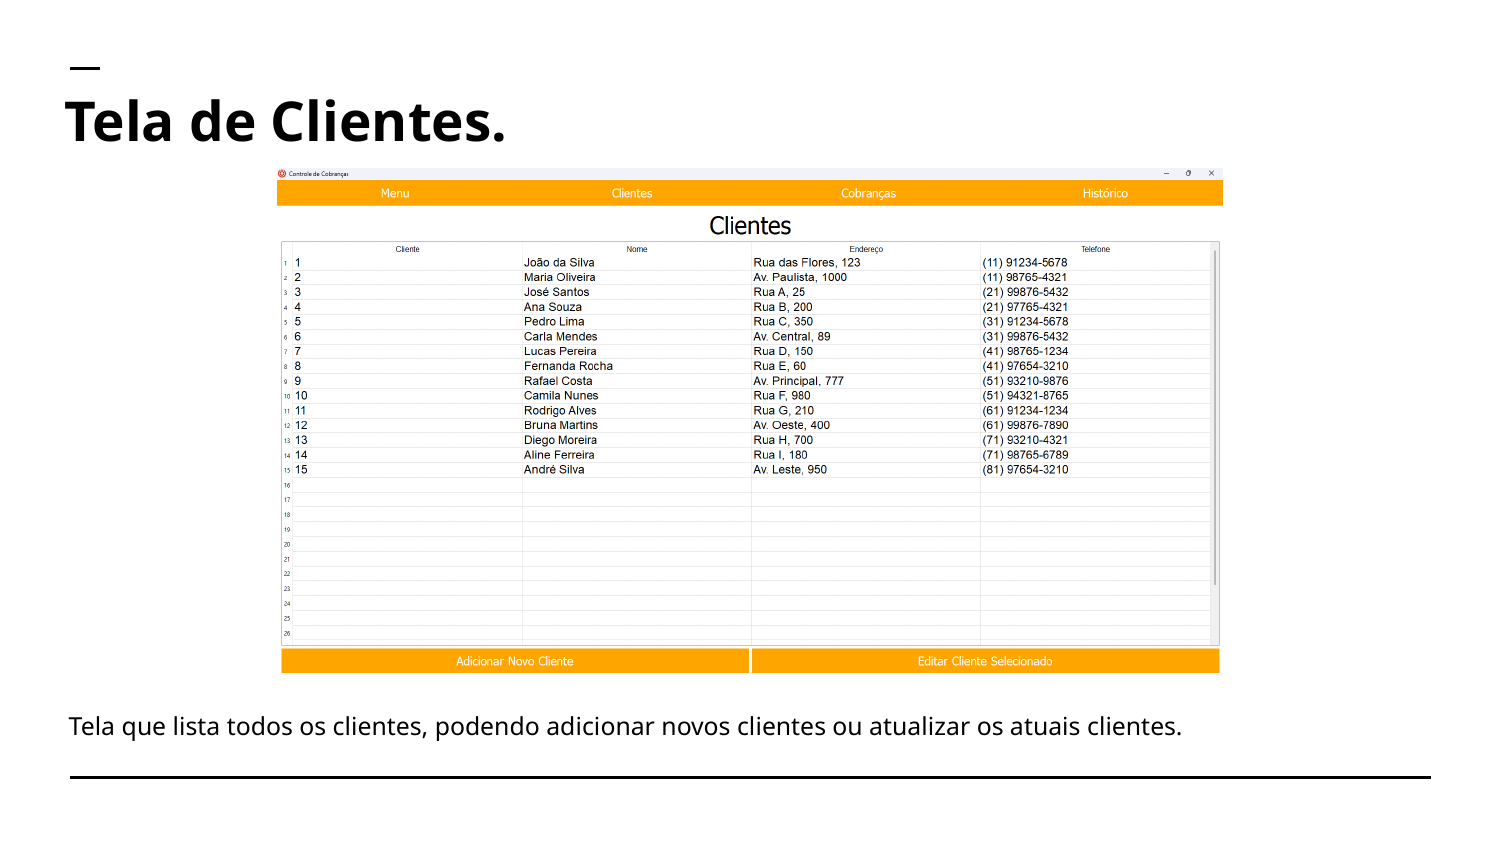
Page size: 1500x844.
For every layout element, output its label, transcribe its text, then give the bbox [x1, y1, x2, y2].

list Tela que lista todos os clientes, podendo adicionar novos clientes ou atualizar os atuais clientes. [53, 693, 1430, 758]
title Tela de Clientes. [49, 67, 1448, 173]
picture [277, 168, 1223, 676]
